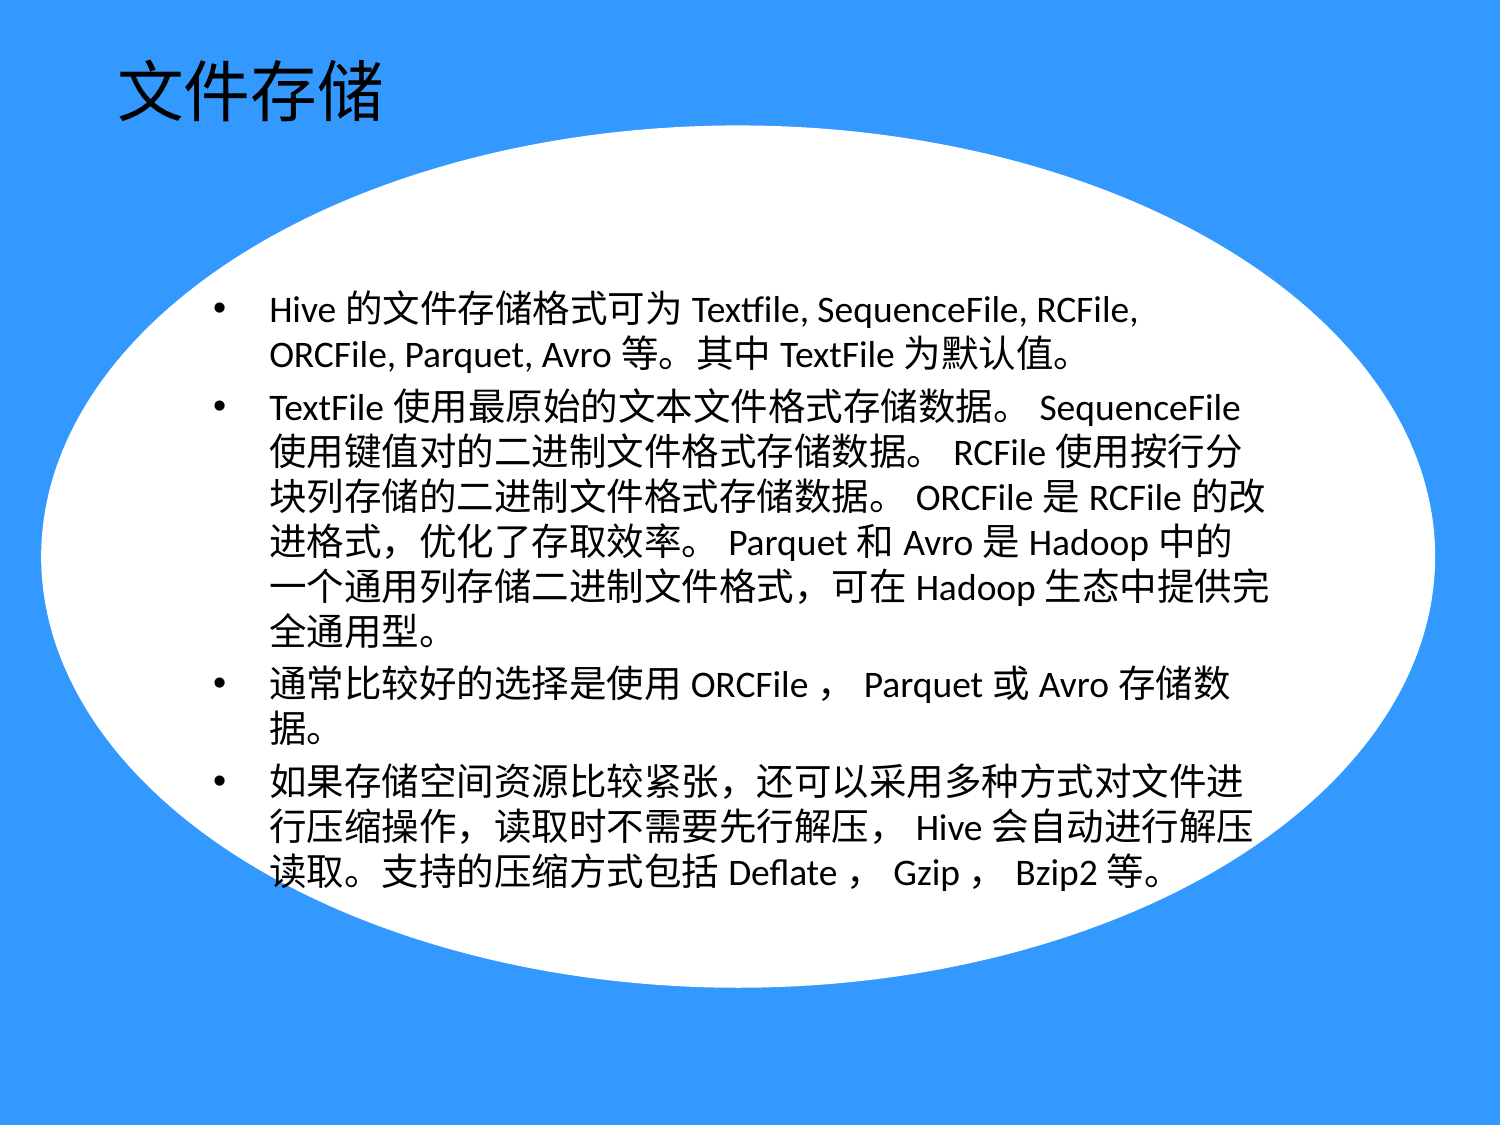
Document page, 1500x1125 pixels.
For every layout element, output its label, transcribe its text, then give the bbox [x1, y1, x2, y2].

title 文件存储 [76, 42, 425, 138]
list Hive的文件存储格式可为Textfile, SequenceFile, RCFile, ORCFile, Parquet, Avro等。其中TextFile为默认值。 TextFile使用最原始的文本文件格式存储数据。SequenceFile使用键值对的二进制文件格式存储数据。RCFile使用按行分块列存储的二进制文件格式存储数据。ORCFile是RCFile的改进格式，优化了存取效率。Parquet和Avro是Hadoop中的一个通用列存储二进制文件格式，可在Hadoop生态中提供完全通用型。 通常比较好的选择是使用ORCFile，Parquet或Avro存储数据。 如果存储空间资源比较紧张，还可以采用多种方式对文件进行压缩操作，读取时不需要先行解压，Hive会自动进行解压读取。支持的压缩方式包括Deflate，Gzip，Bzip2等。 [198, 277, 1286, 928]
